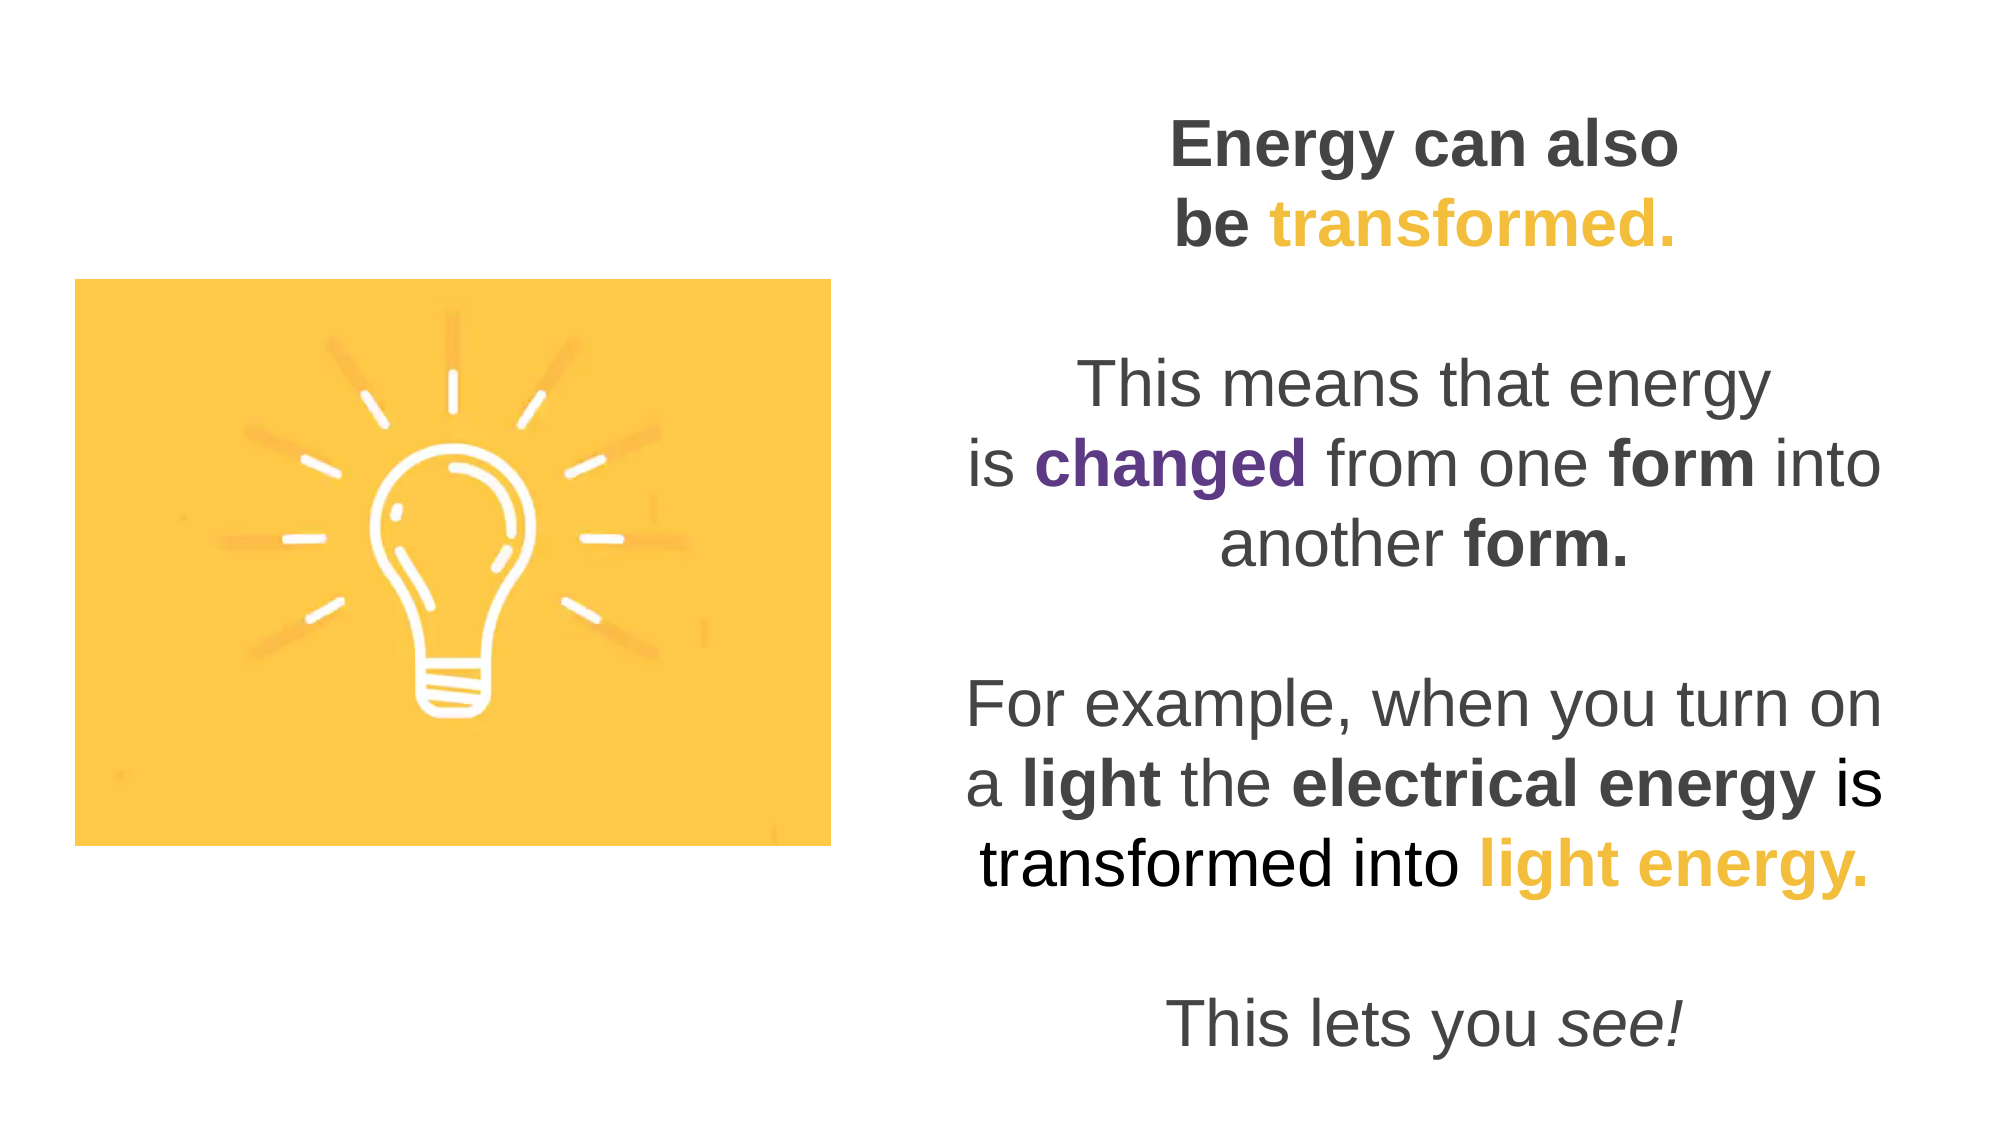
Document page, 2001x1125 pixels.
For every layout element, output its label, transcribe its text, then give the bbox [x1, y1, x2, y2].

text_box Energy can also be transformed. This means that energy is changed from one form into another form. For example, when you turn on a light the electrical energy is transformed into light energy. This lets you see! [924, 92, 1925, 1125]
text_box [75, 278, 832, 846]
